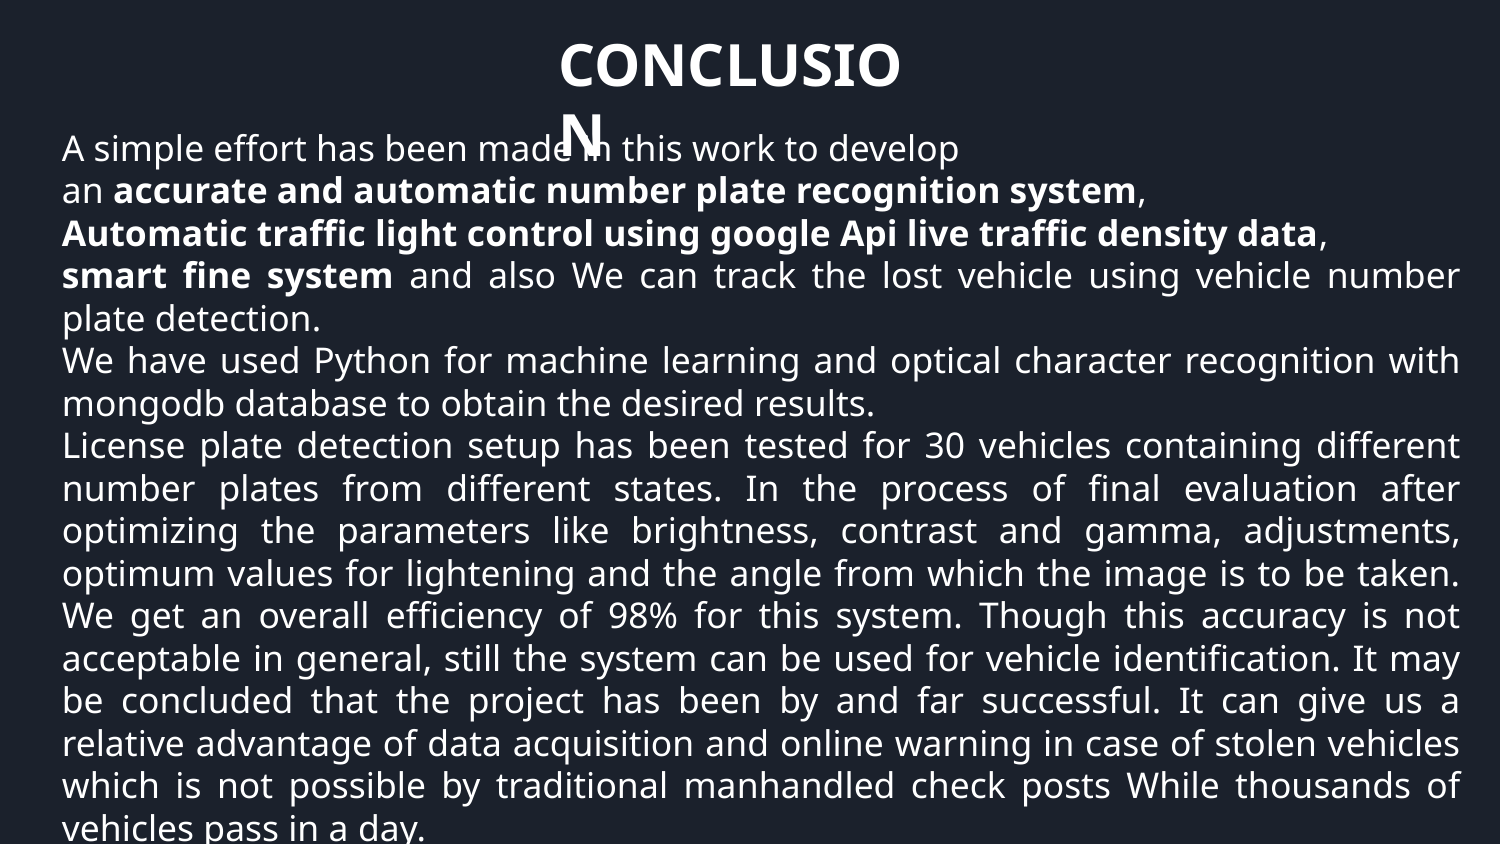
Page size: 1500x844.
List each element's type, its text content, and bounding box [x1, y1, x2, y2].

text_box CONCLUSION [543, 13, 957, 103]
text_box A simple effort has been made in this work to develop an accurate and automatic number plate recognition system, Automatic traffic light control using google Api live traffic density data, smart fine system and also We can track the lost vehicle using vehicle number plate detection. We have used Python for machine learning and optical character recognition with mongodb database to obtain the desired results. License plate detection setup has been tested for 30 vehicles containing different number plates from different states. In the process of final evaluation after optimizing the parameters like brightness, contrast and gamma, adjustments, optimum values for lightening and the angle from which the image is to be taken. We get an overall efficiency of 98% for this system. Though this accuracy is not acceptable in general, still the system can be used for vehicle identification. It may be concluded that the project has been by and far successful. It can give us a relative advantage of data acquisition and online warning in case of stolen vehicles which is not possible by traditional manhandled check posts While thousands of vehicles pass in a day. [46, 110, 1477, 844]
